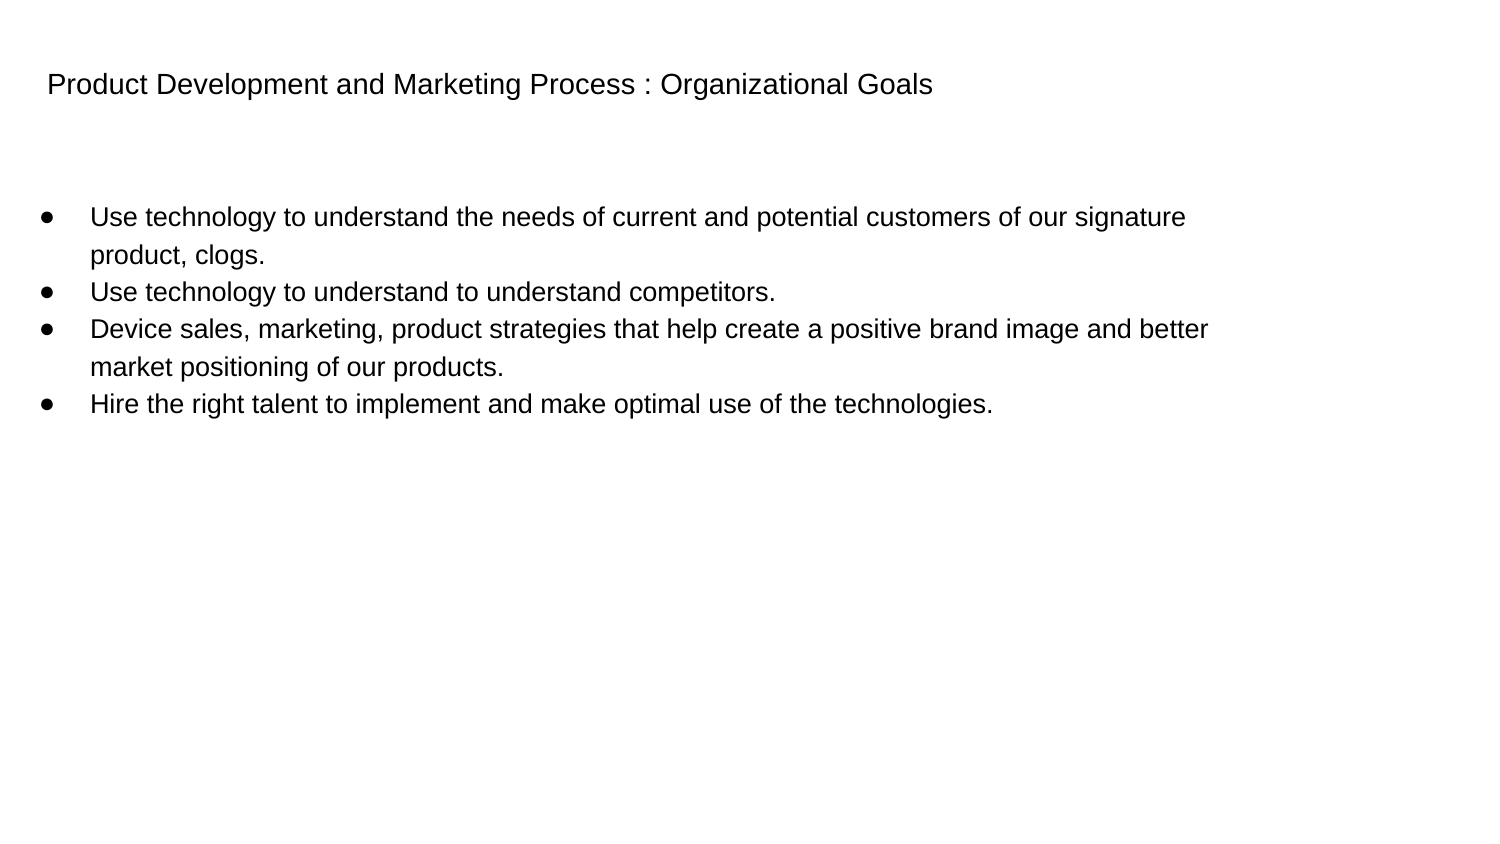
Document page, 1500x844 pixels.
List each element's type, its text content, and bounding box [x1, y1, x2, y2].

text_box Product Development and Marketing Process : Organizational Goals [32, 49, 1171, 115]
text_box Use technology to understand the needs of current and potential customers of our signature product, clogs. Use technology to understand to understand competitors. Device sales, marketing, product strategies that help create a positive brand image and better market positioning of our products. Hire the right talent to implement and make optimal use of the technologies. [0, 180, 1304, 501]
